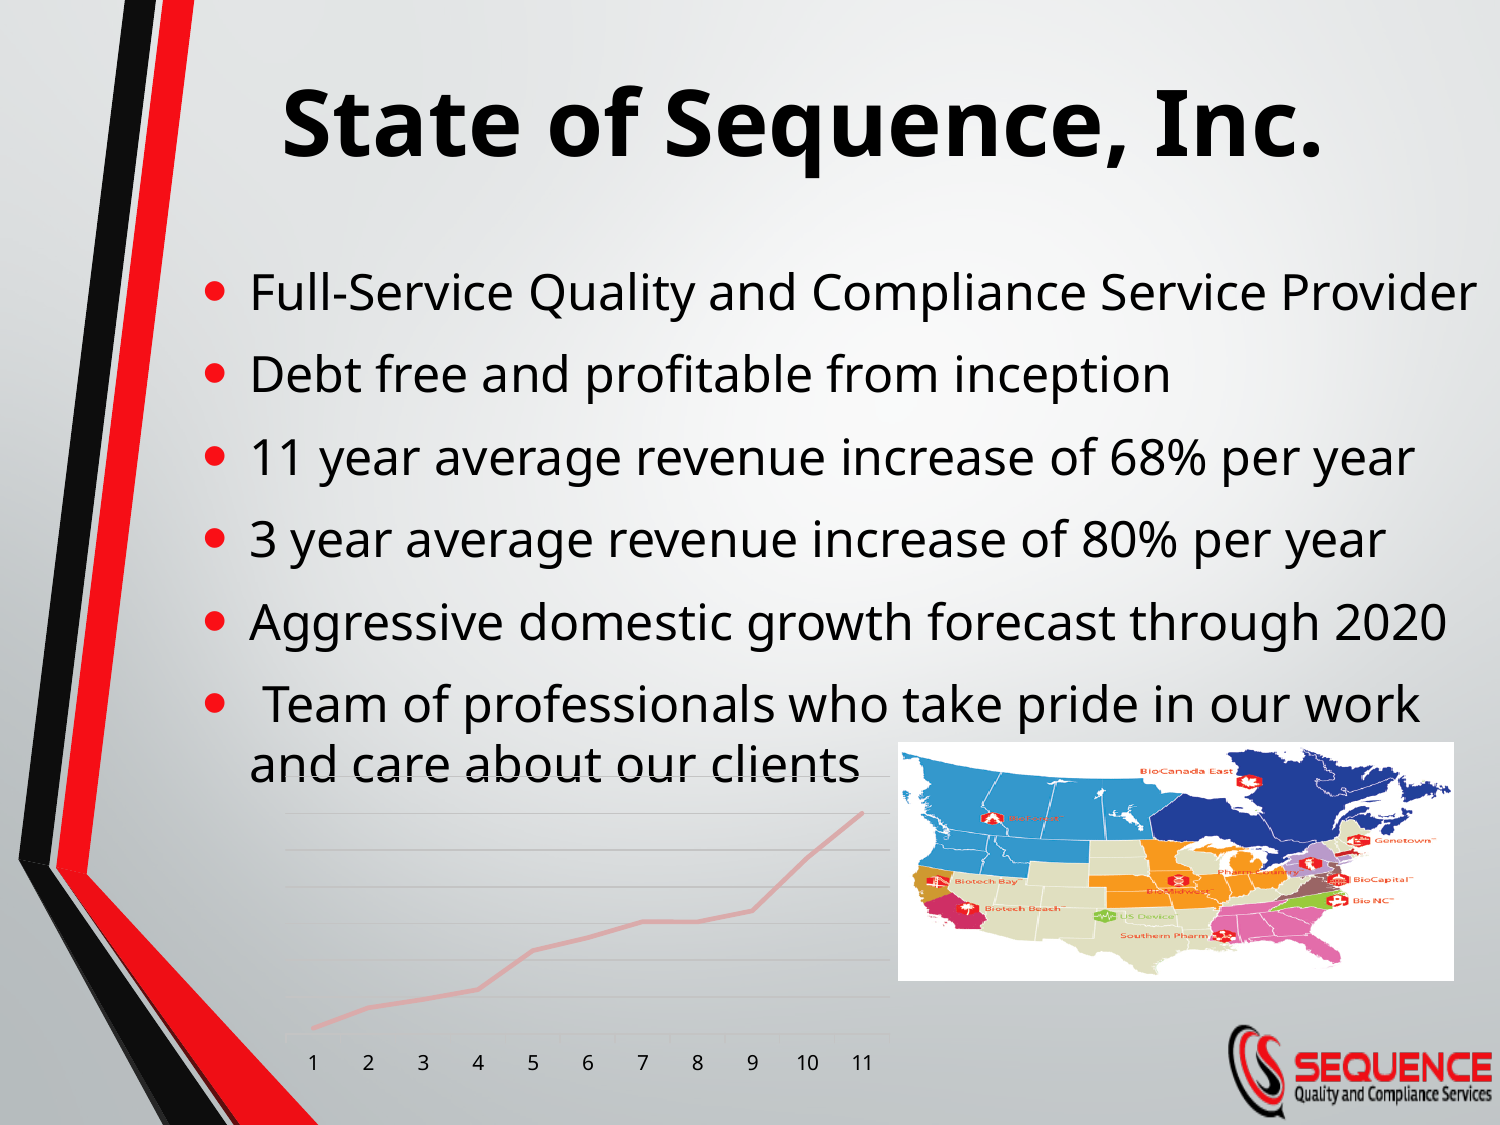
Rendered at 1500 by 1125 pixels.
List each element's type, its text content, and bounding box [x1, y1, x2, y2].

picture [1221, 1014, 1499, 1124]
text_box Full-Service Quality and Compliance Service Provider Debt free and profitable from inception 11 year average revenue increase of 68% per year 3 year average revenue increase of 80% per year Aggressive domestic growth forecast through 2020 Team of professionals who take pride in our work and care about our clients [187, 237, 1500, 981]
chart [273, 770, 903, 1084]
title State of Sequence, Inc. [187, 55, 1420, 184]
picture [897, 742, 1455, 981]
